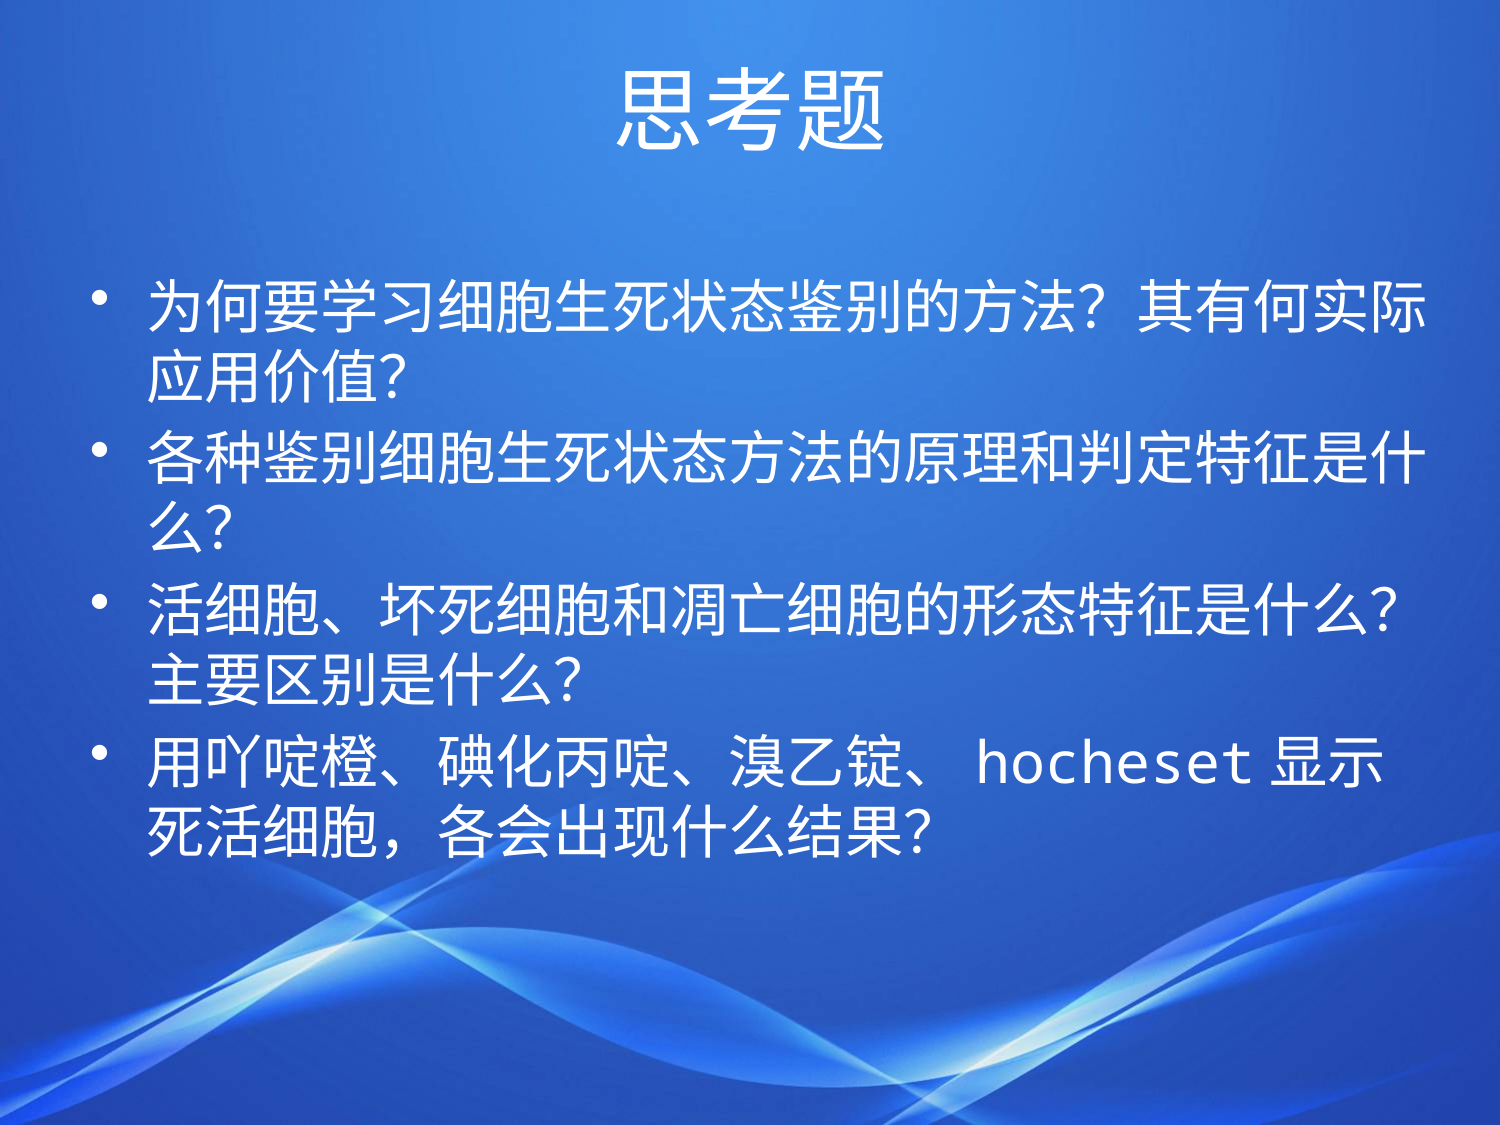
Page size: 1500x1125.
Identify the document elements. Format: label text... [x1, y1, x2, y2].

title 思考题 [75, 45, 1425, 233]
list 为何要学习细胞生死状态鉴别的方法？其有何实际应用价值？ 各种鉴别细胞生死状态方法的原理和判定特征是什么？ 活细胞、坏死细胞和凋亡细胞的形态特征是什么？主要区别是什么？ 用吖啶橙、碘化丙啶、溴乙锭、hocheset显示死活细胞，各会出现什么结果？ [75, 262, 1448, 1005]
picture [0, 0, 1500, 1125]
